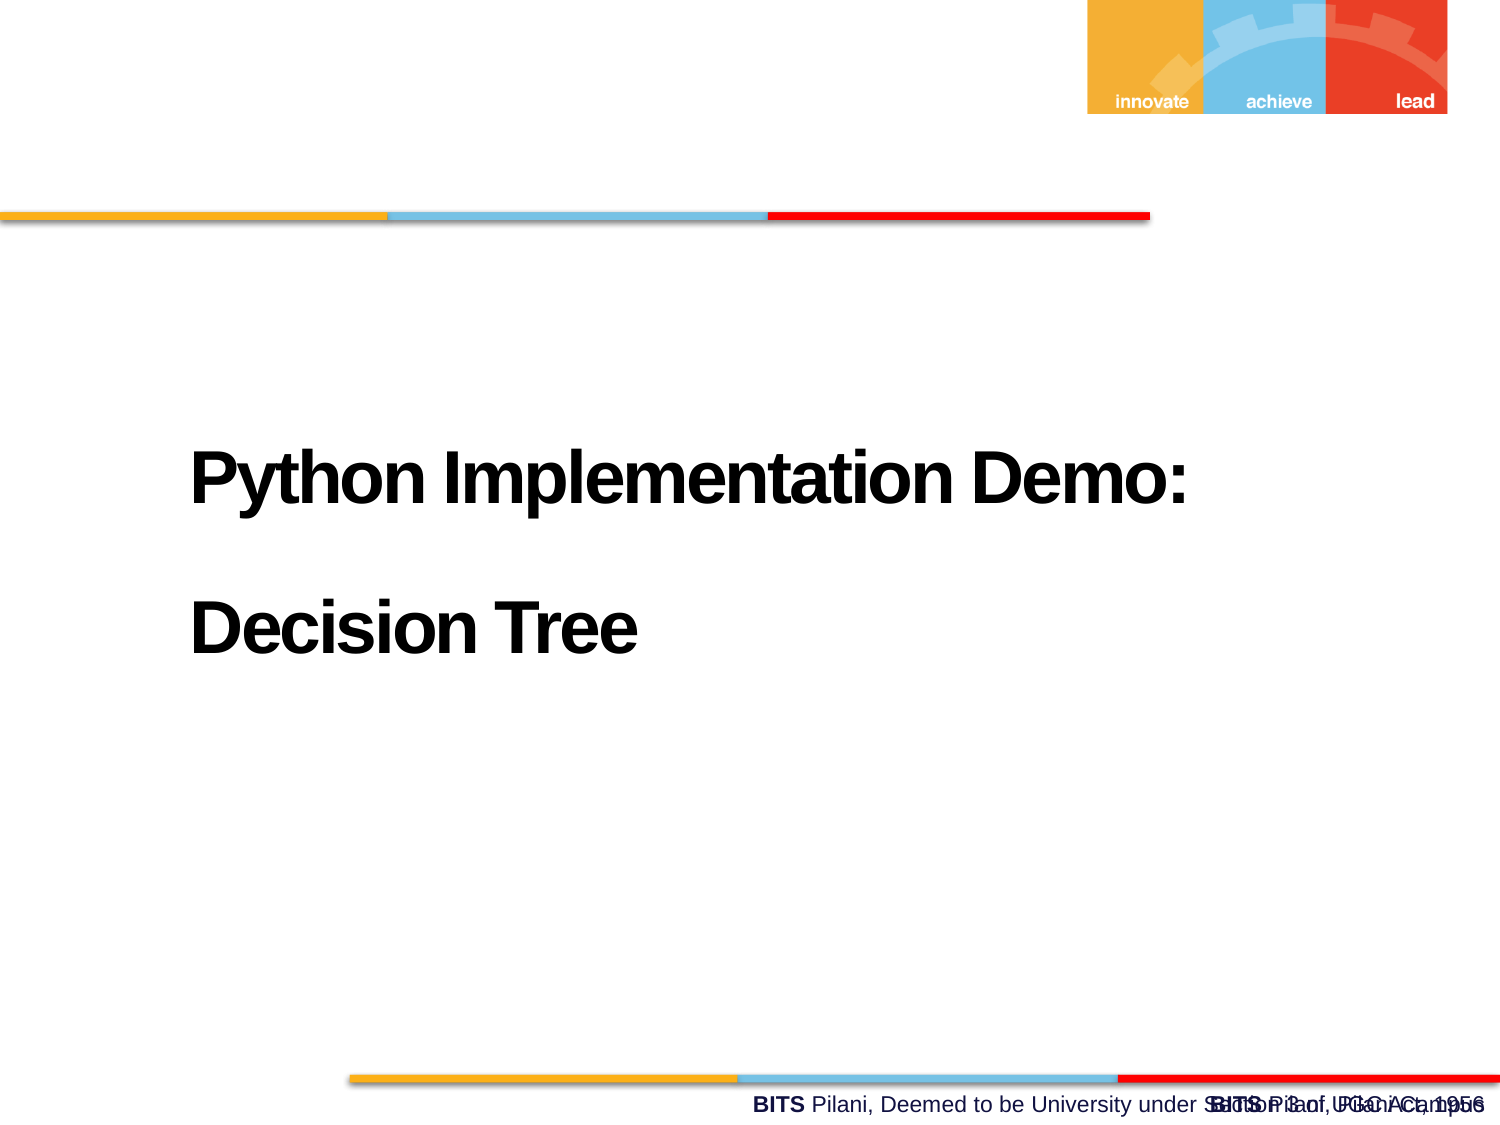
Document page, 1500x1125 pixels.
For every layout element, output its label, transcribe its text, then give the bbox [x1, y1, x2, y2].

picture [1087, 0, 1448, 114]
list Python Implementation Demo: Decision Tree [174, 387, 1263, 725]
